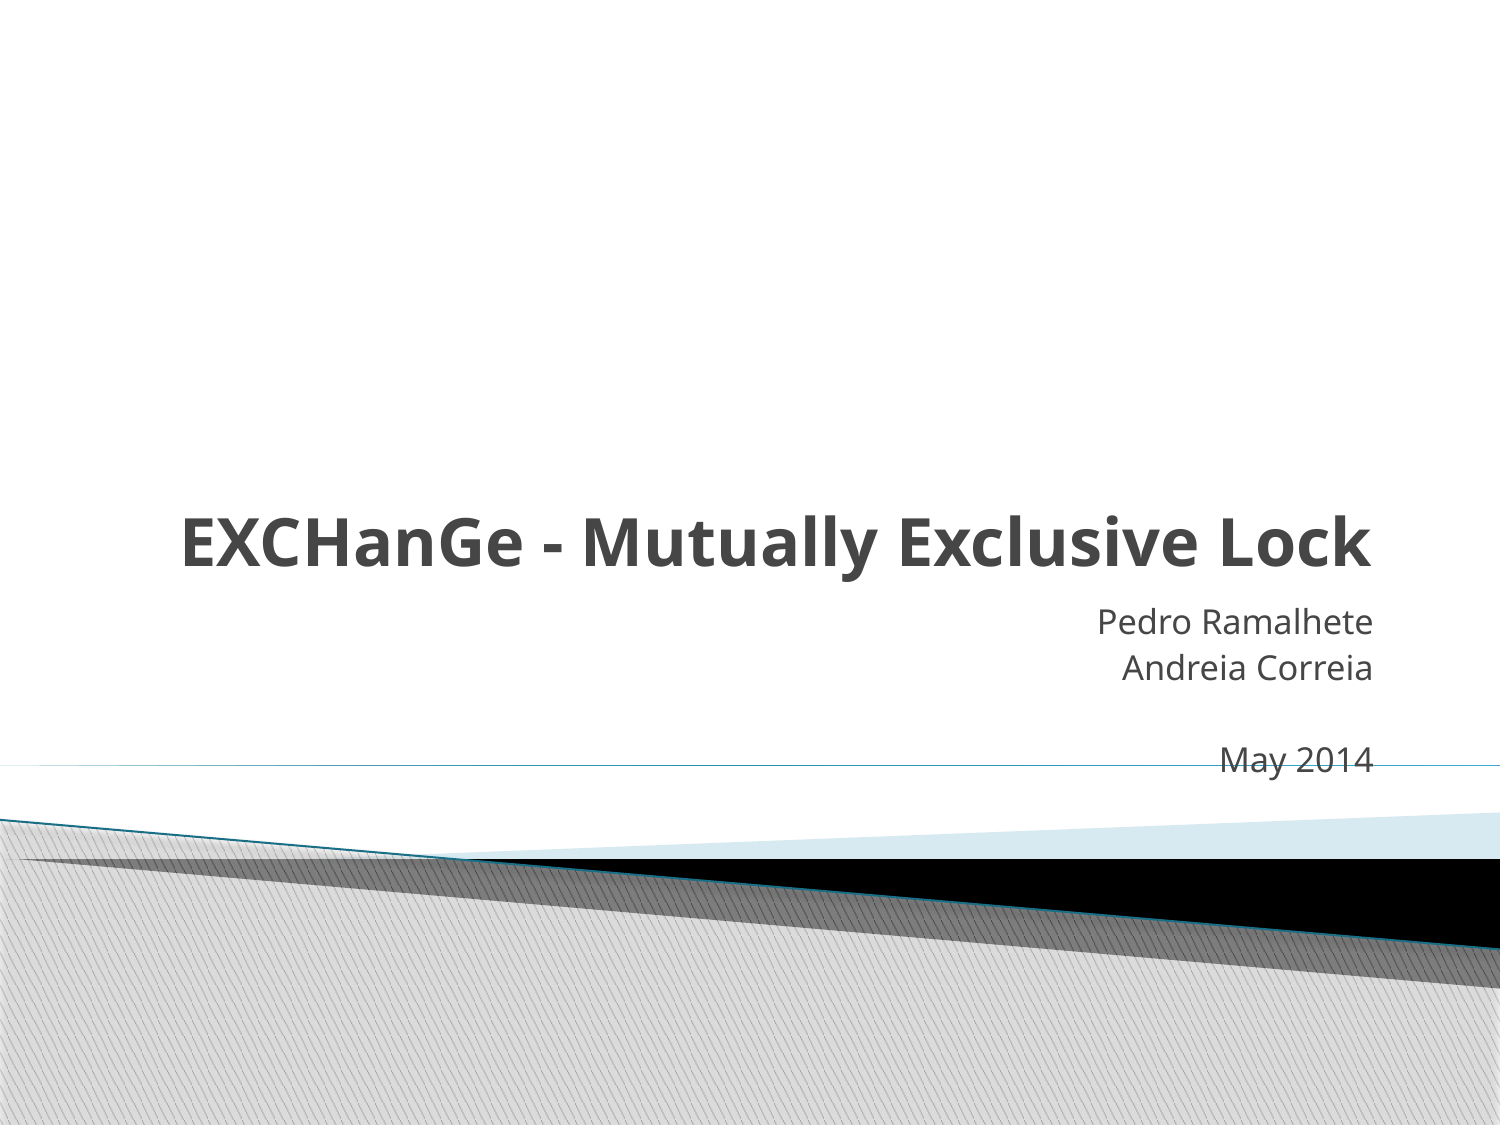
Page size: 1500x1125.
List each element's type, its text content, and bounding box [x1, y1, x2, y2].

title EXCHanGe - Mutually Exclusive Lock [112, 287, 1388, 588]
picture [5, 859, 1500, 989]
subtitle Pedro Ramalhete Andreia Correia May 2014 [112, 592, 1388, 790]
